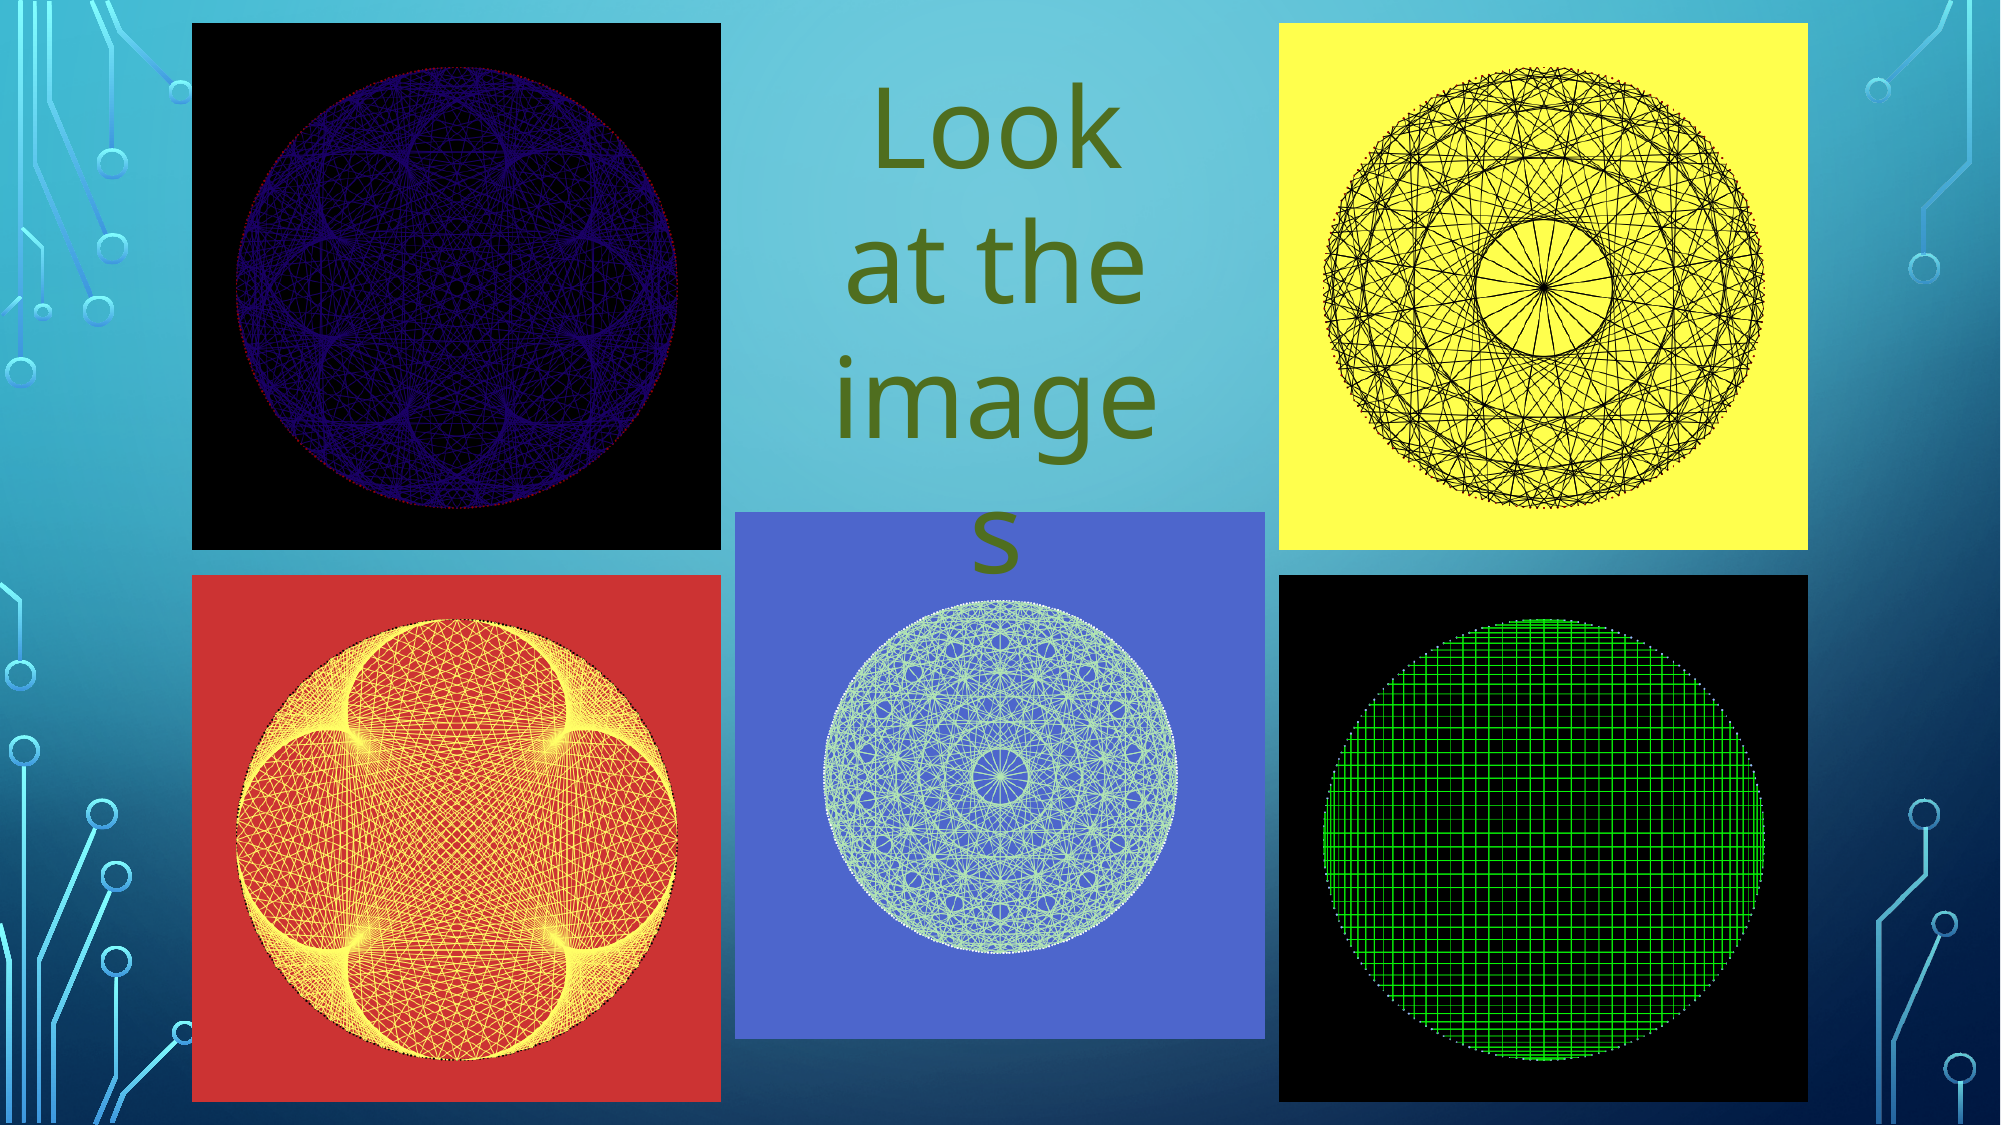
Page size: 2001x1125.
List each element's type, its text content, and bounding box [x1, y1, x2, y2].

picture [1279, 22, 1808, 550]
picture [1279, 574, 1808, 1102]
text_box Look at the images [814, 48, 1179, 512]
picture [191, 574, 721, 1102]
picture [191, 22, 721, 550]
picture [735, 512, 1265, 1040]
